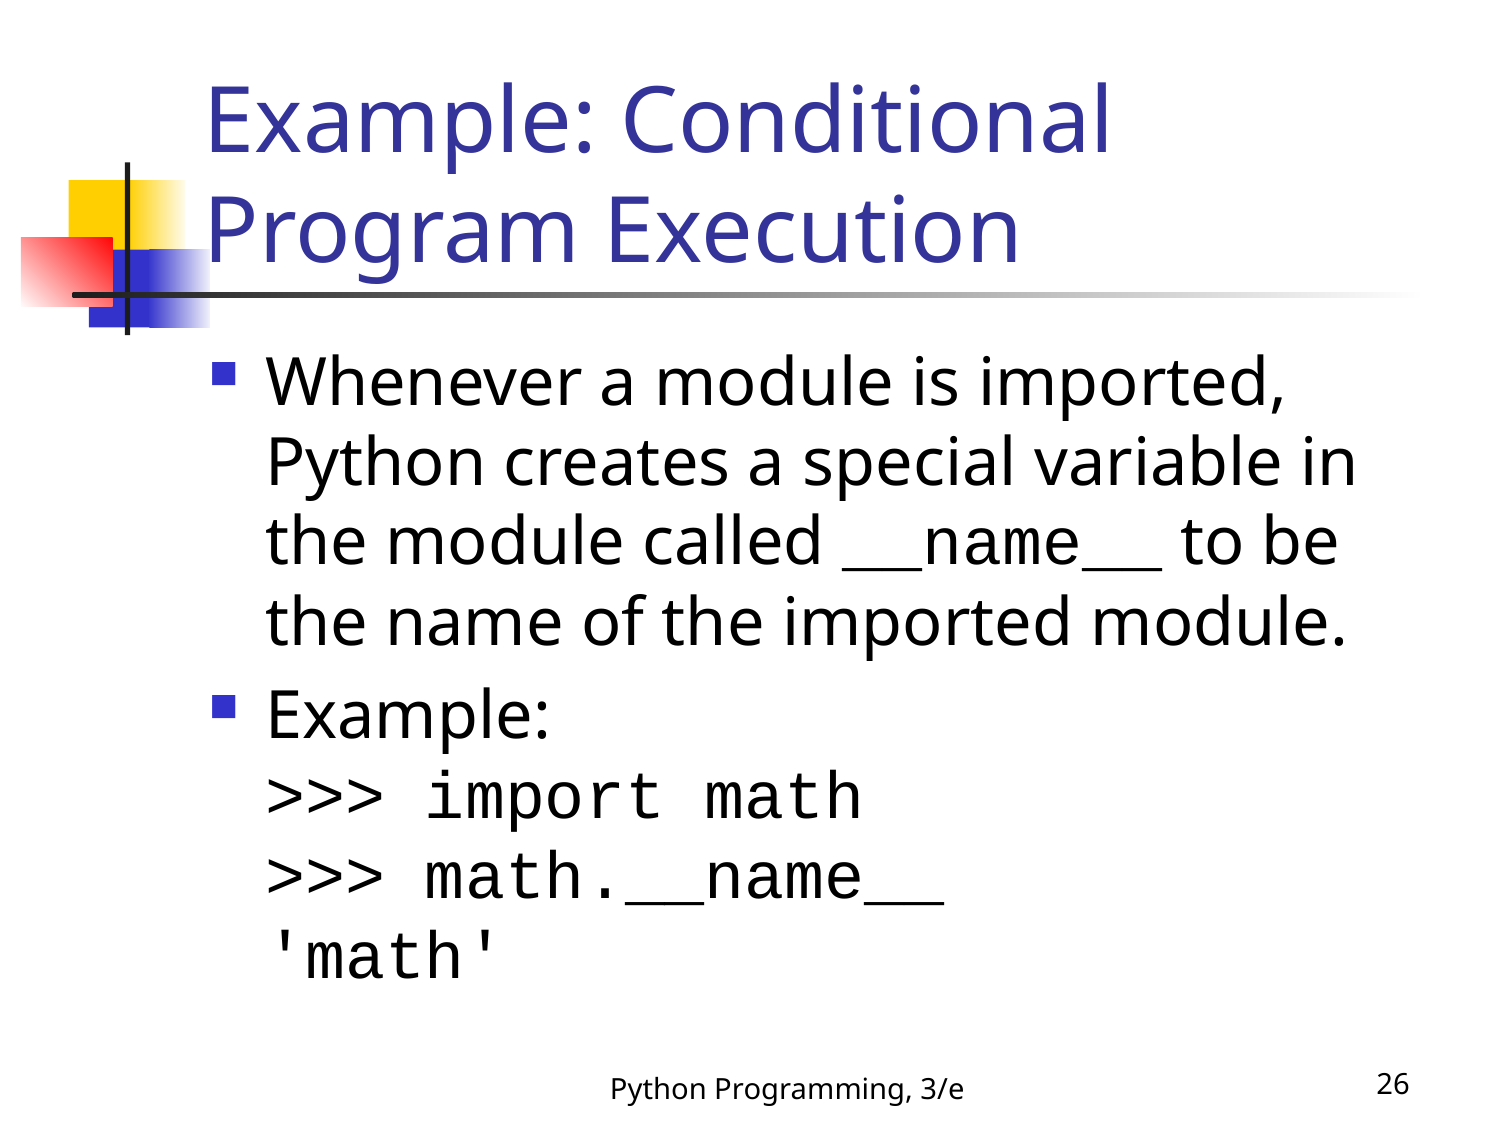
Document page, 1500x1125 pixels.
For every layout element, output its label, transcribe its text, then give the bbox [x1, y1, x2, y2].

slide_number 26 [1112, 1037, 1426, 1113]
footer Python Programming, 3/e [549, 1037, 1026, 1113]
title Example: Conditional Program Execution [188, 101, 1468, 289]
list Whenever a module is imported, Python creates a special variable in the module called __name__ to be the name of the imported module. Example: >>> import math >>> math.__name__ 'math' [193, 331, 1469, 1006]
